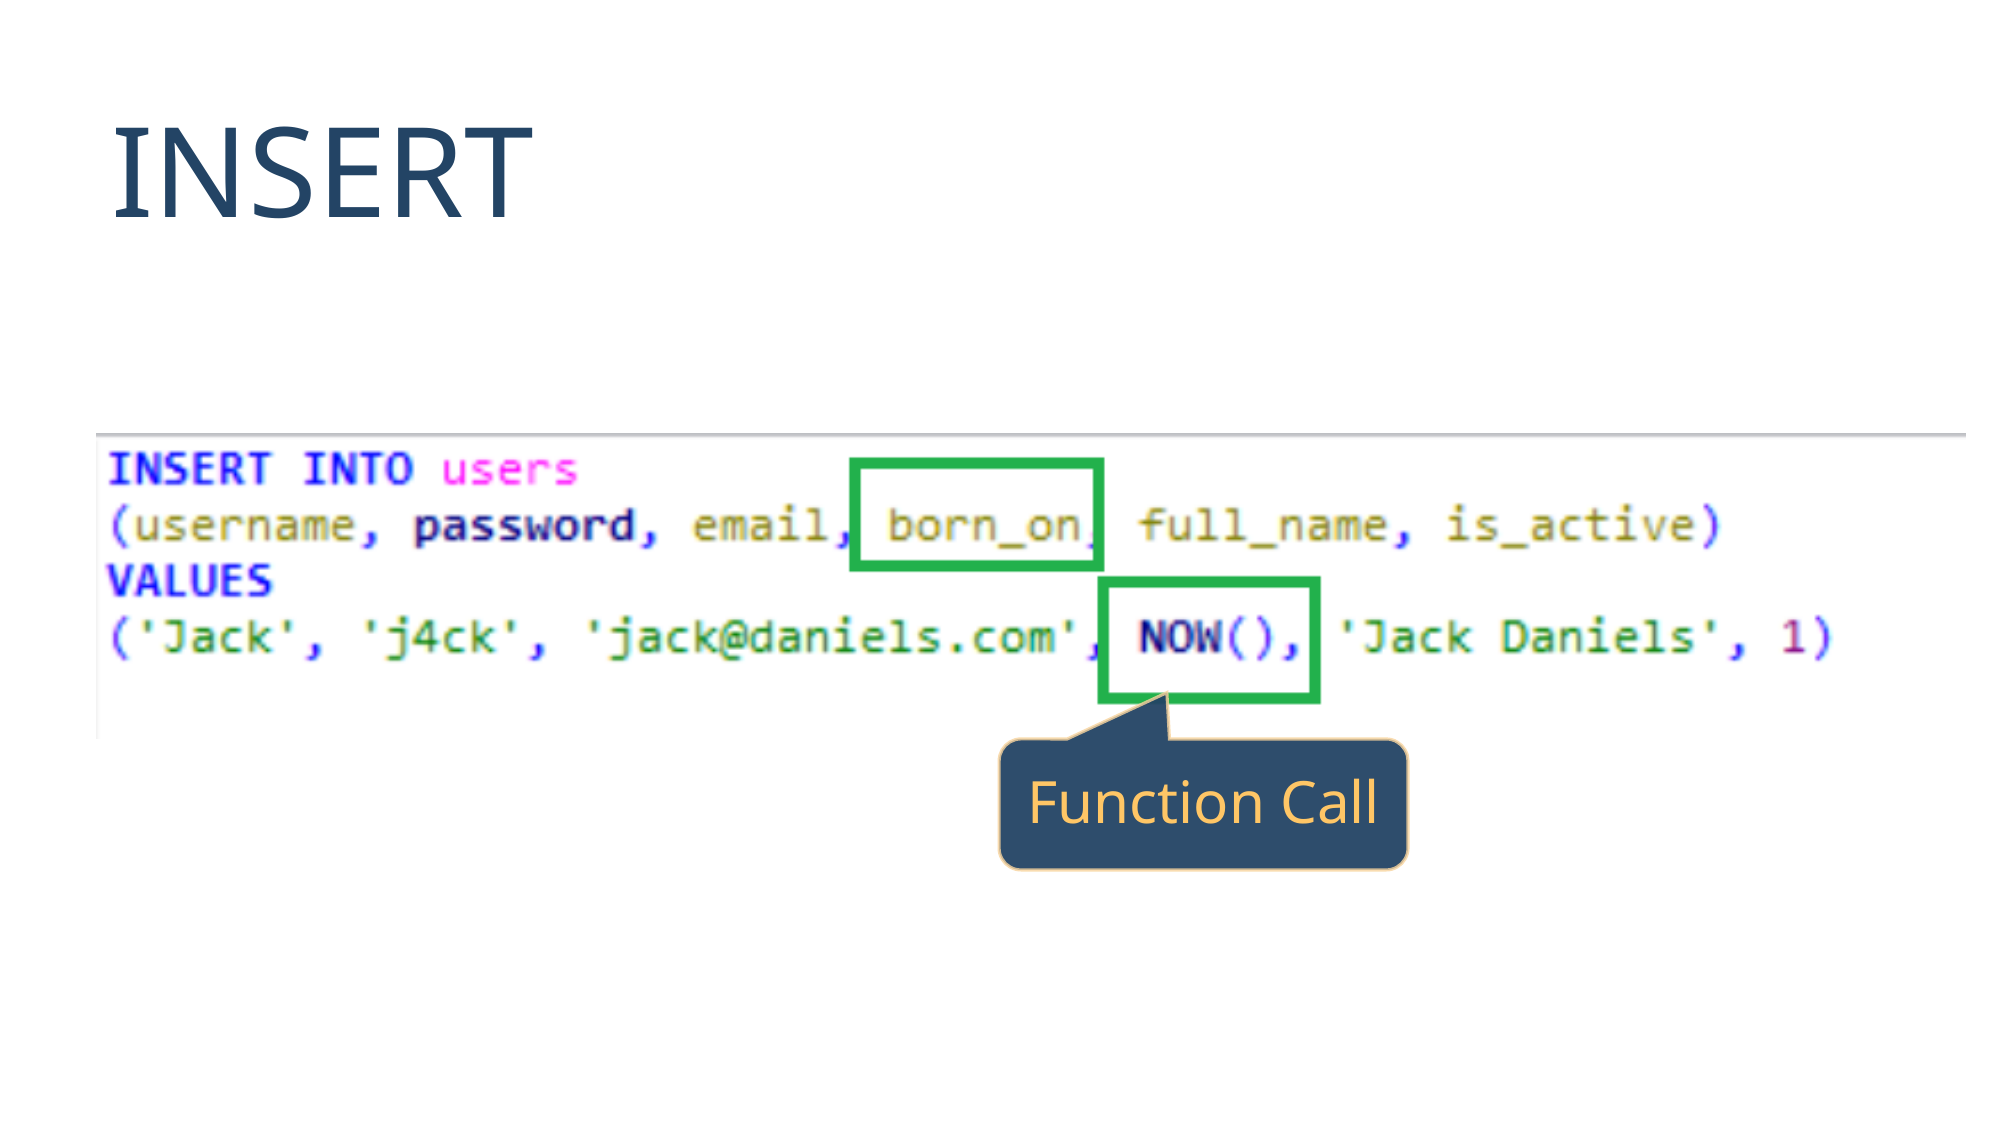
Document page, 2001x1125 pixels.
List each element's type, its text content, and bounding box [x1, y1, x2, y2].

picture [96, 433, 1966, 739]
text_box Function Call [998, 739, 1410, 871]
title INSERT [96, 99, 1998, 255]
